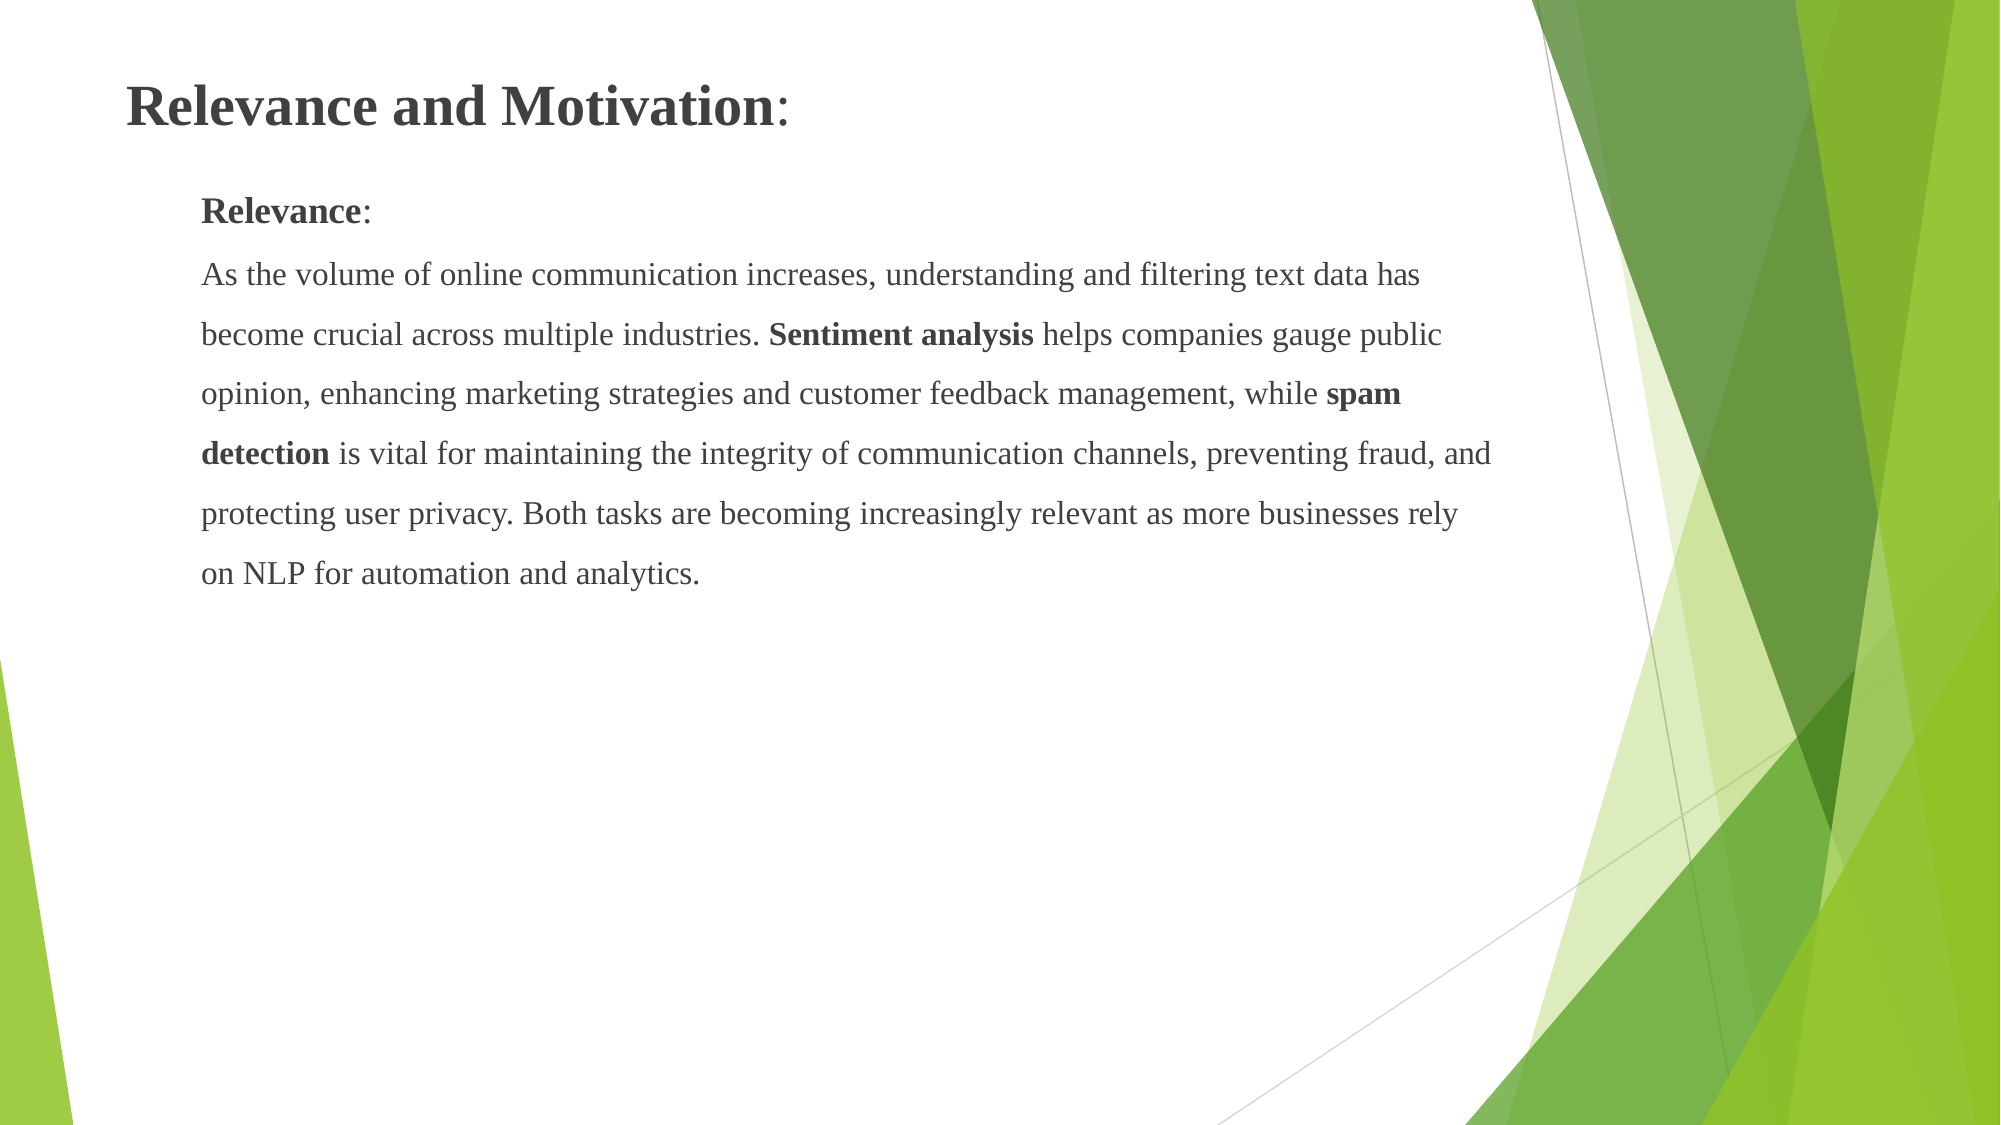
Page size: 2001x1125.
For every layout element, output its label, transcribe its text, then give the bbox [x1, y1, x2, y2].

text_box Relevance: As the volume of online communication increases, understanding and filtering text data has become crucial across multiple industries. Sentiment analysis helps companies gauge public opinion, enhancing marketing strategies and customer feedback management, while spam detection is vital for maintaining the integrity of communication channels, preventing fraud, and protecting user privacy. Both tasks are becoming increasingly relevant as more businesses rely on NLP for automation and analytics. [199, 160, 1499, 592]
title Relevance and Motivation: [124, 65, 797, 256]
